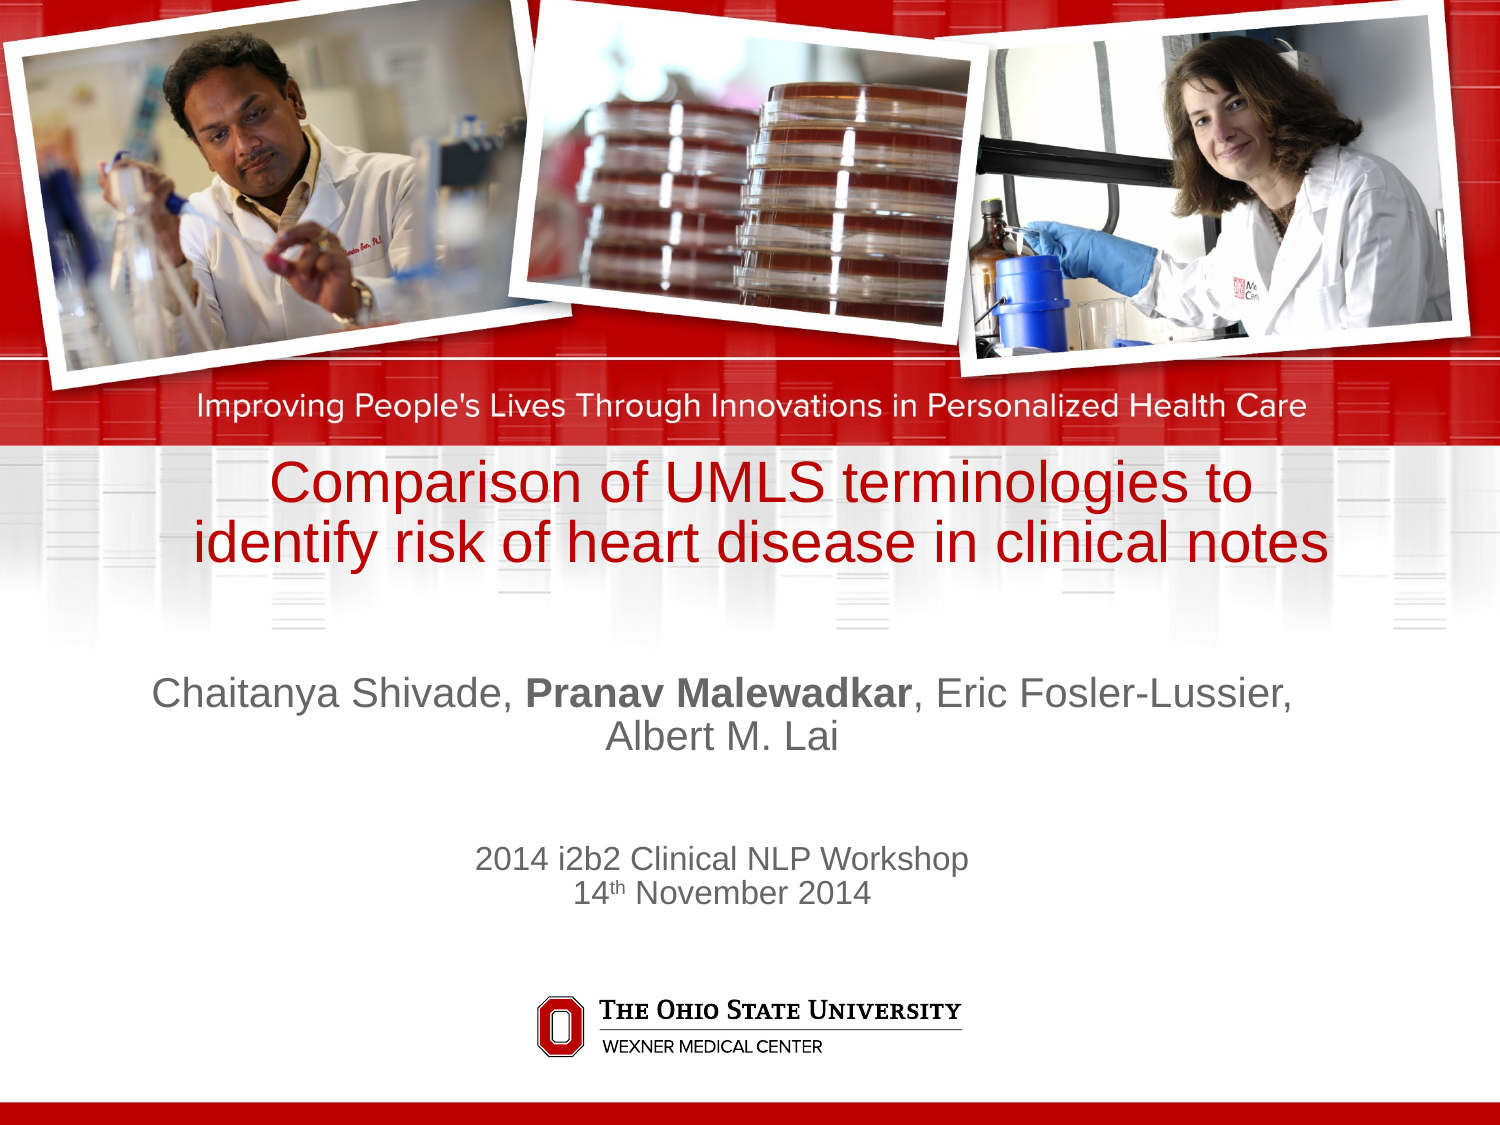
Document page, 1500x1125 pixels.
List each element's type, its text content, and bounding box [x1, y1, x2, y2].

title Comparison of UMLS terminologies to identify risk of heart disease in clinical notes [174, 490, 1351, 642]
subtitle Chaitanya Shivade, Pranav Malewadkar, Eric Fosler-Lussier, Albert M. Lai 2014 i2b2 Clinical NLP Workshop 14th November 2014 [104, 665, 1341, 737]
picture [0, 0, 1500, 1125]
